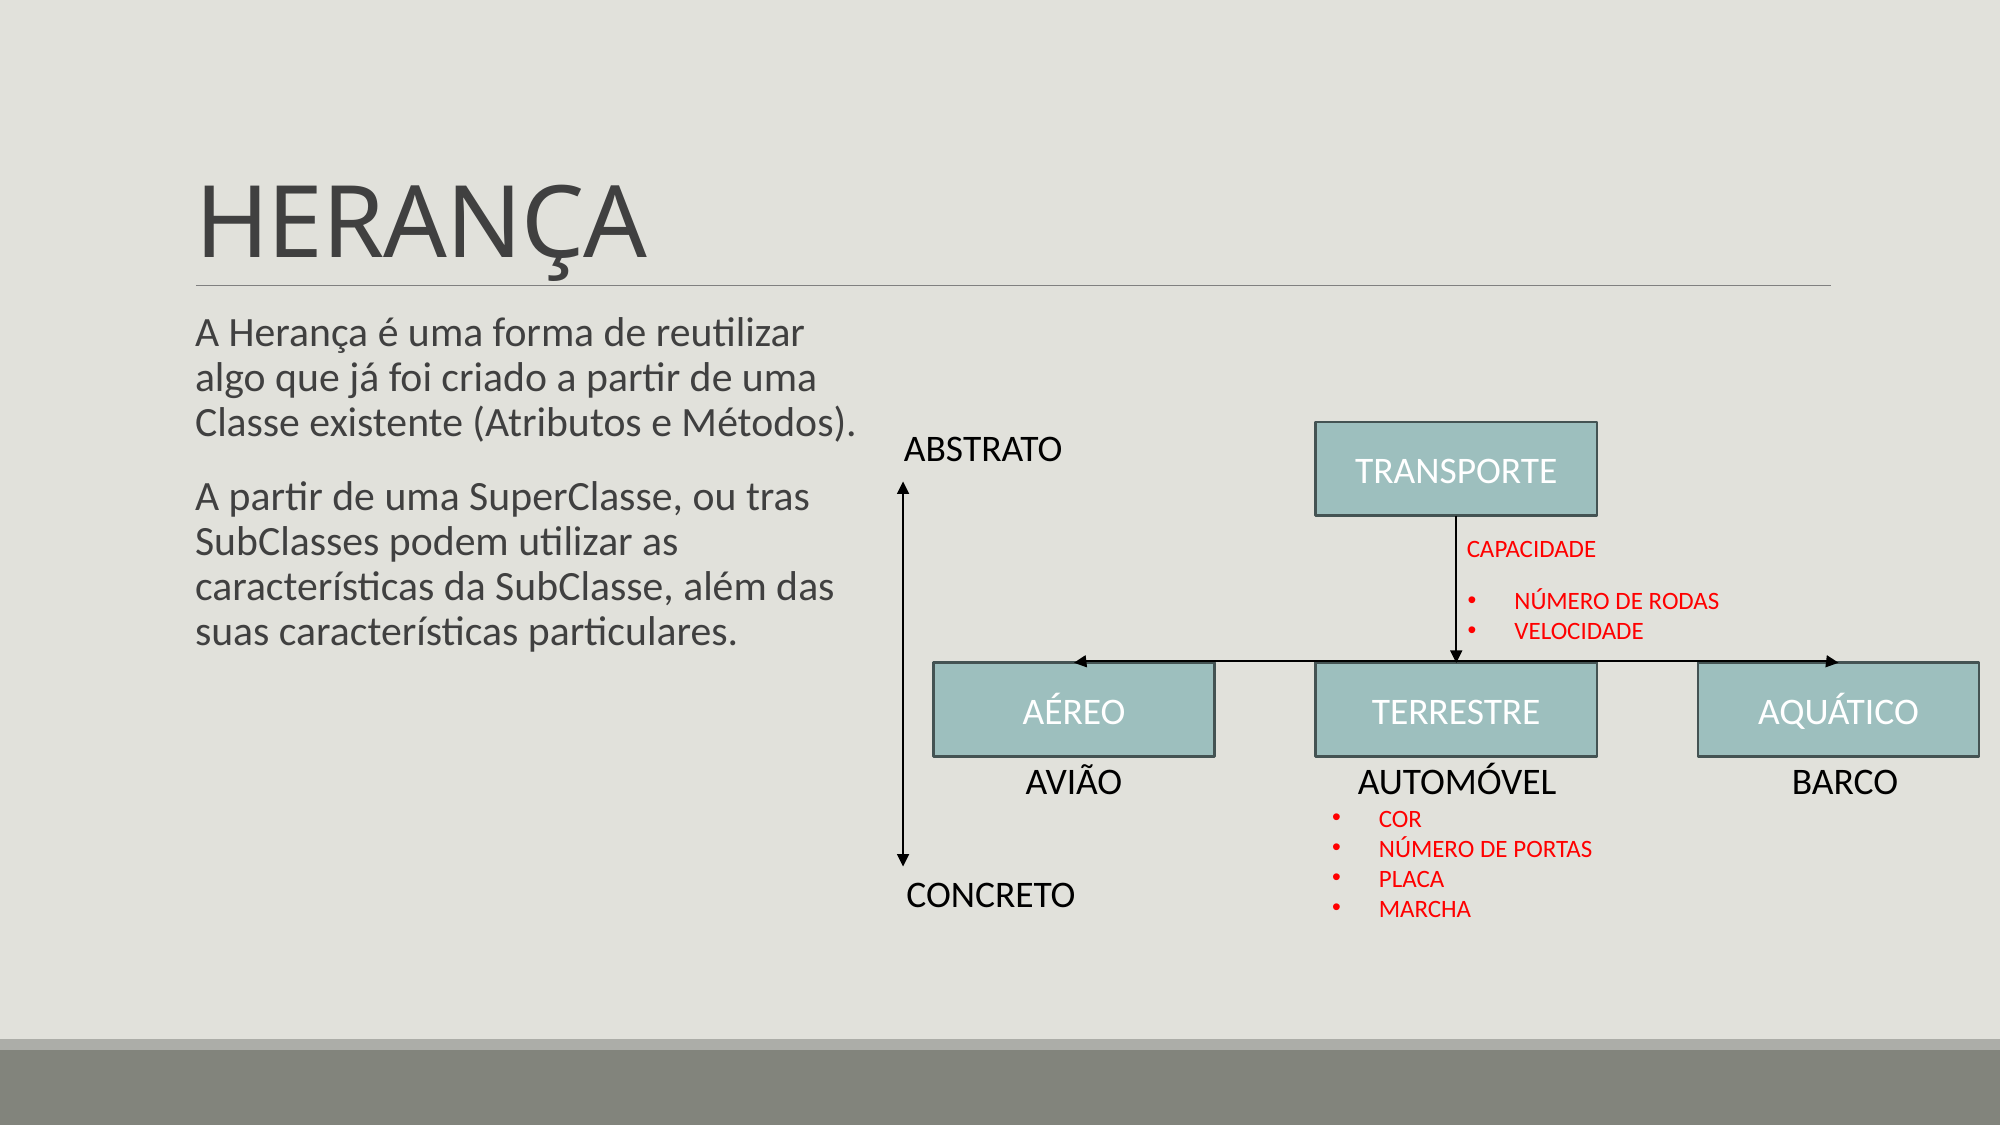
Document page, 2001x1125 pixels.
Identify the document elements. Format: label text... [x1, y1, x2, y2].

text_box AVIÃO [1010, 749, 1138, 809]
text_box TRANSPORTE [1314, 421, 1452, 517]
text_box CONCRETO [891, 862, 1091, 923]
text_box TERRESTRE [1314, 662, 1452, 758]
text_box BARCO [1777, 749, 1914, 809]
text_box TRANSPORTE [1467, 421, 1598, 517]
title HERANÇA [180, 47, 1830, 285]
text_box COR NÚMERO DE PORTAS PLACA MARCHA [1467, 794, 1608, 930]
text_box AÉREO [932, 661, 1216, 758]
text_box ABSTRATO [889, 416, 1078, 477]
list A Herança é uma forma de reutilizar algo que já foi criado a partir de uma Classe existente (Atributos e Métodos). A partir de uma SuperClasse, ou tras SubClasses podem utilizar as características da SubClasse, além das suas características particulares. [180, 302, 875, 963]
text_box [1455, 667, 1459, 1046]
text_box COR NÚMERO DE PORTAS PLACA MARCHA [1317, 794, 1452, 930]
text_box AUTOMÓVEL [1343, 749, 1452, 794]
text_box AQUÁTICO [1697, 661, 1980, 758]
text_box TERRESTRE [1467, 662, 1598, 758]
text_box AUTOMÓVEL [1467, 749, 1572, 794]
text_box CAPACIDADE [1467, 525, 1612, 570]
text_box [1455, 280, 1459, 515]
text_box NÚMERO DE RODAS VELOCIDADE [1467, 577, 1735, 652]
